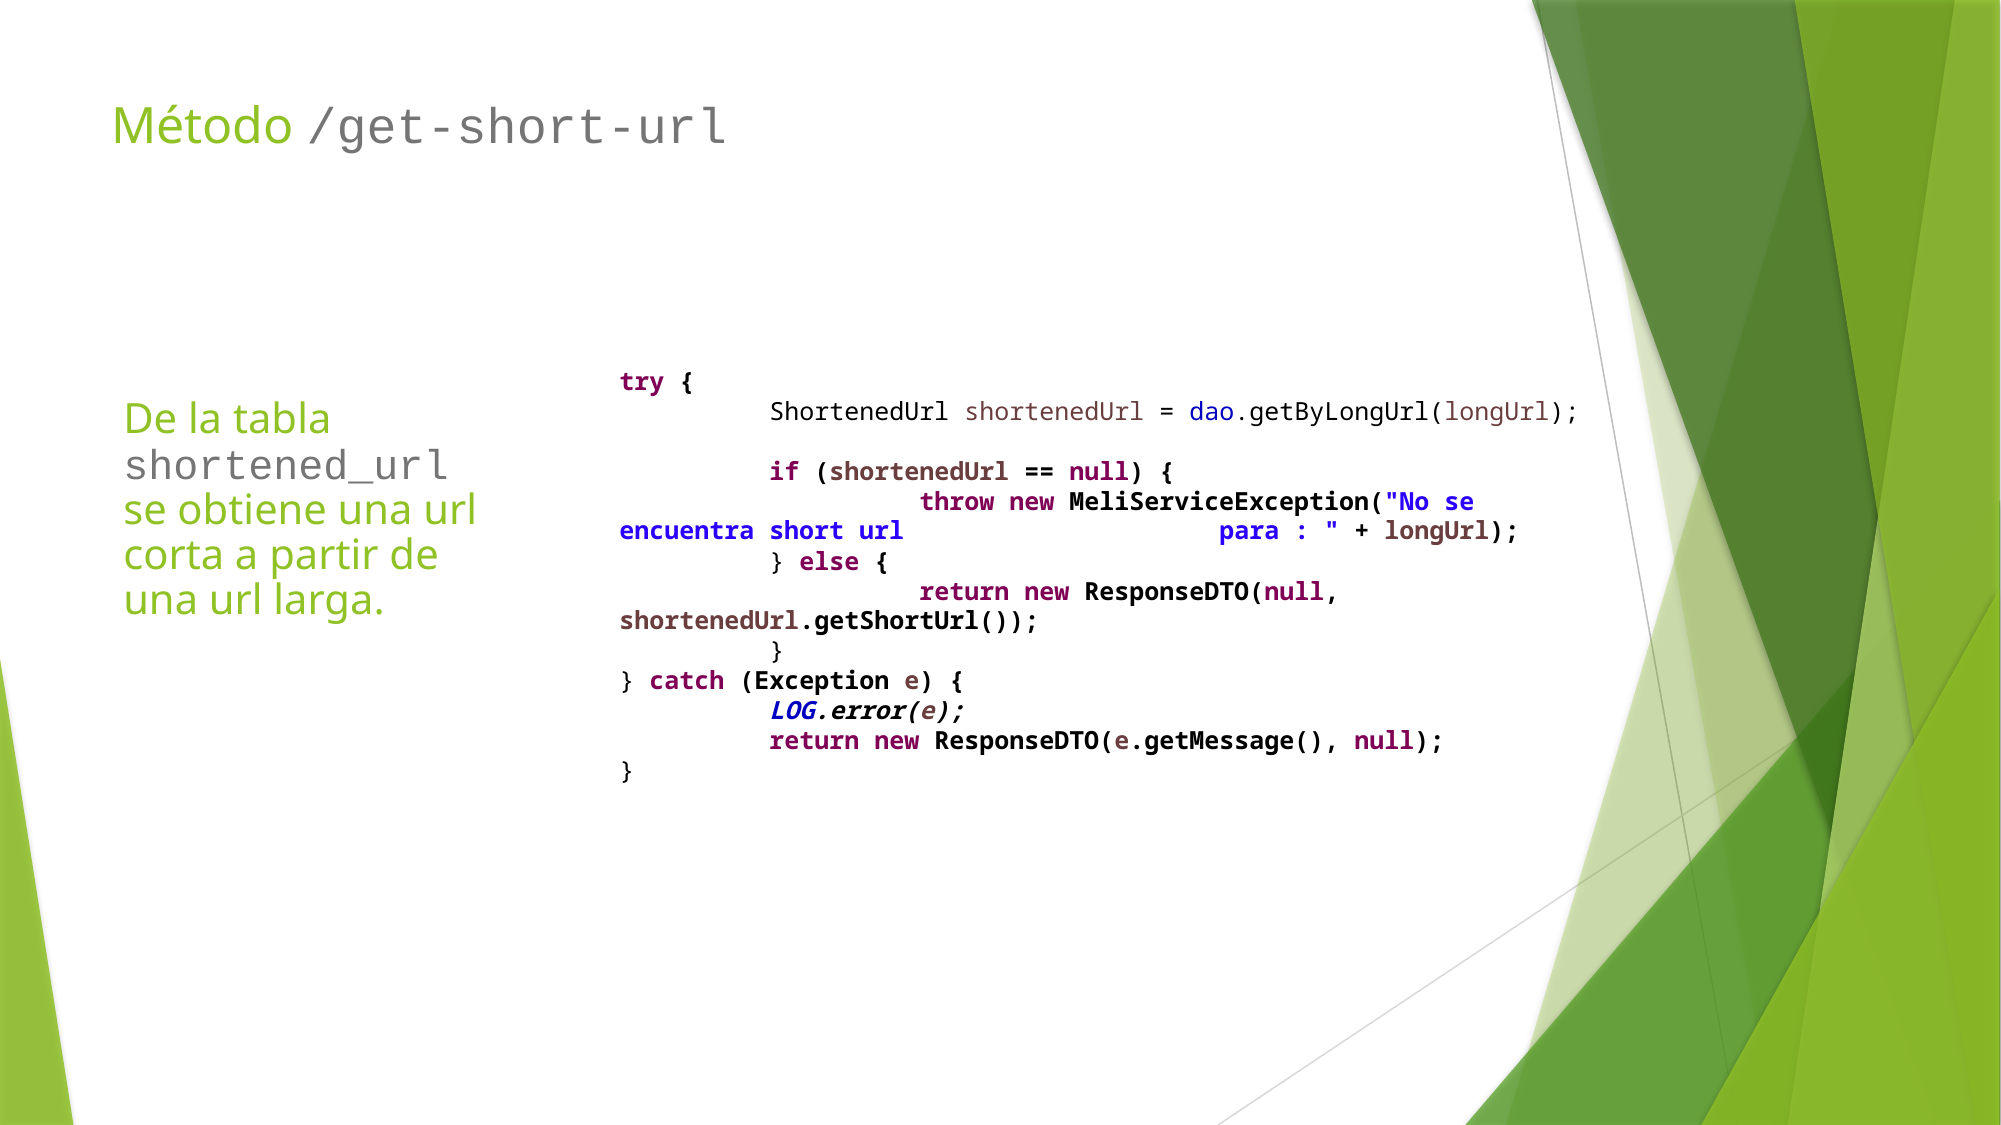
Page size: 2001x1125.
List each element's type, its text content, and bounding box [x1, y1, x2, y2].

text_box Método /get-short-url [95, 71, 775, 185]
text_box try { ShortenedUrl shortenedUrl = dao.getByLongUrl(longUrl); if (shortenedUrl == null) { throw new MeliServiceException("No se encuentra short url para : " + longUrl); } else { return new ResponseDTO(null, shortenedUrl.getShortUrl()); } } catch (Exception e) { LOG.error(e); return new ResponseDTO(e.getMessage(), null); } [604, 357, 1606, 792]
text_box De la tabla shortened_url se obtiene una url corta a partir de una url larga. [108, 286, 523, 735]
